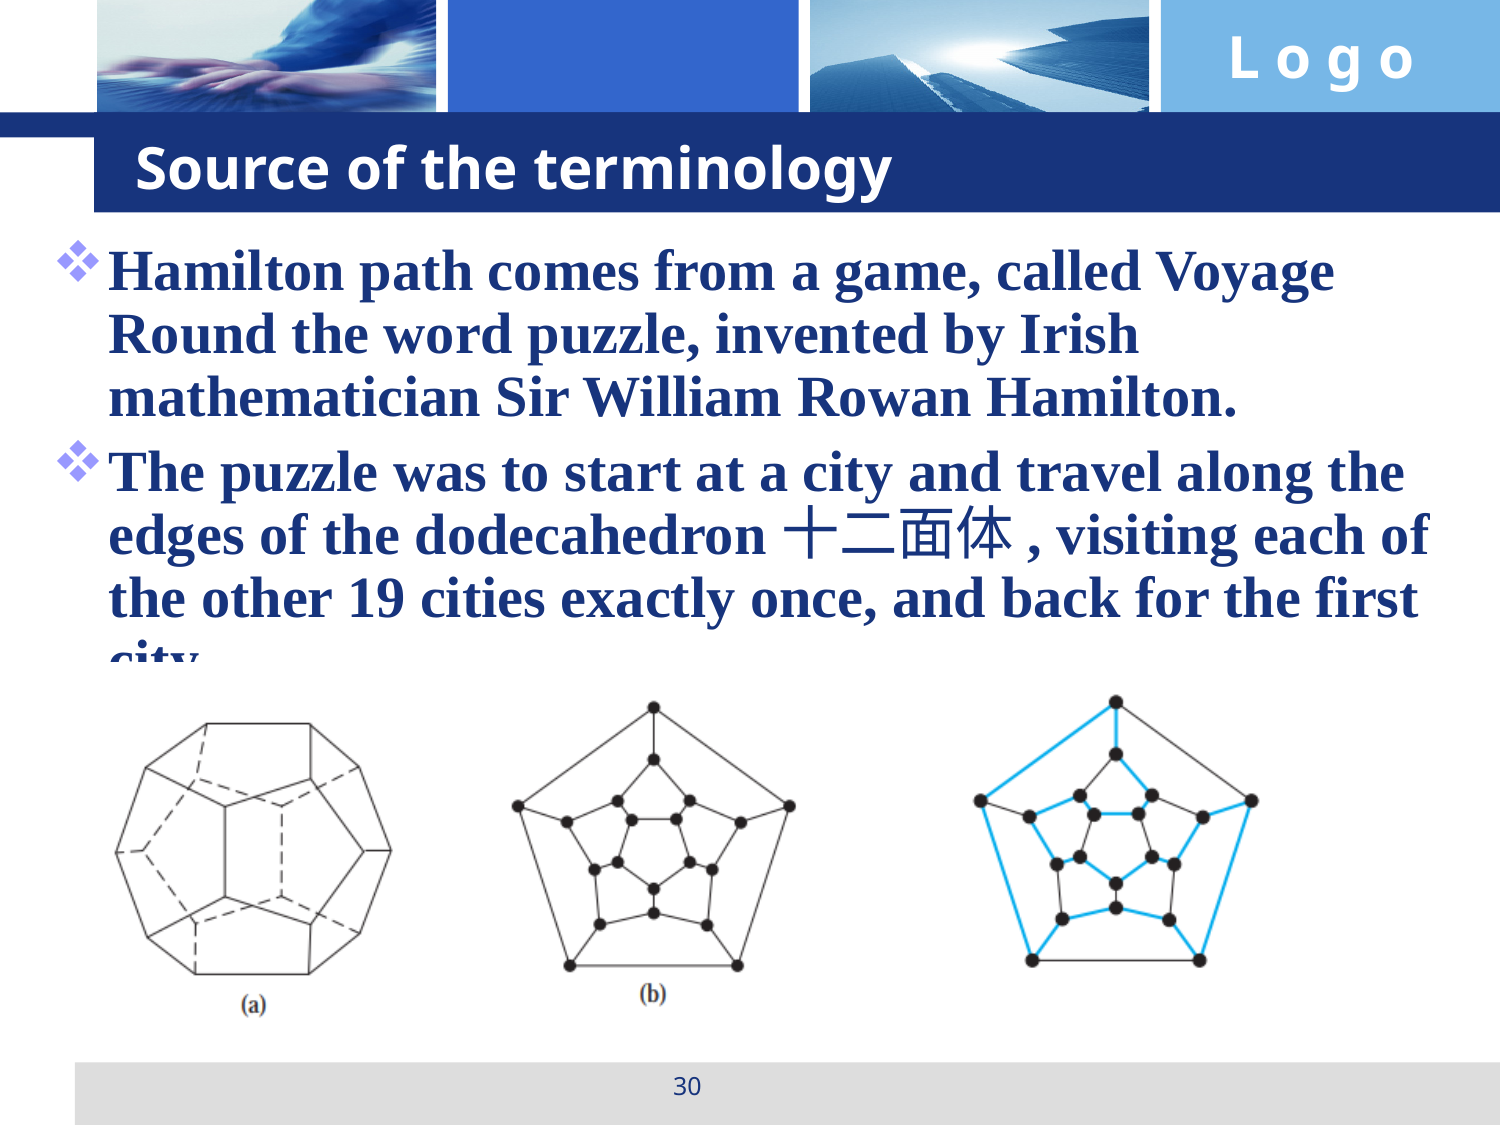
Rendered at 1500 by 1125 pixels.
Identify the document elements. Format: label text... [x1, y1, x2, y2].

picture [487, 676, 818, 1032]
list Hamilton path comes from a game, called Voyage Round the word puzzle, invented by Irish mathematician Sir William Rowan Hamilton. The puzzle was to start at a city and travel along the edges of the dodecahedron十二面体, visiting each of the other 19 cities exactly once, and back for the first city. [37, 232, 1463, 675]
picture [57, 662, 418, 1046]
title Source of the terminology [120, 120, 1400, 213]
picture [937, 684, 1284, 993]
picture [810, 0, 1150, 112]
picture [97, 0, 437, 112]
slide_number 30 [512, 1062, 863, 1116]
